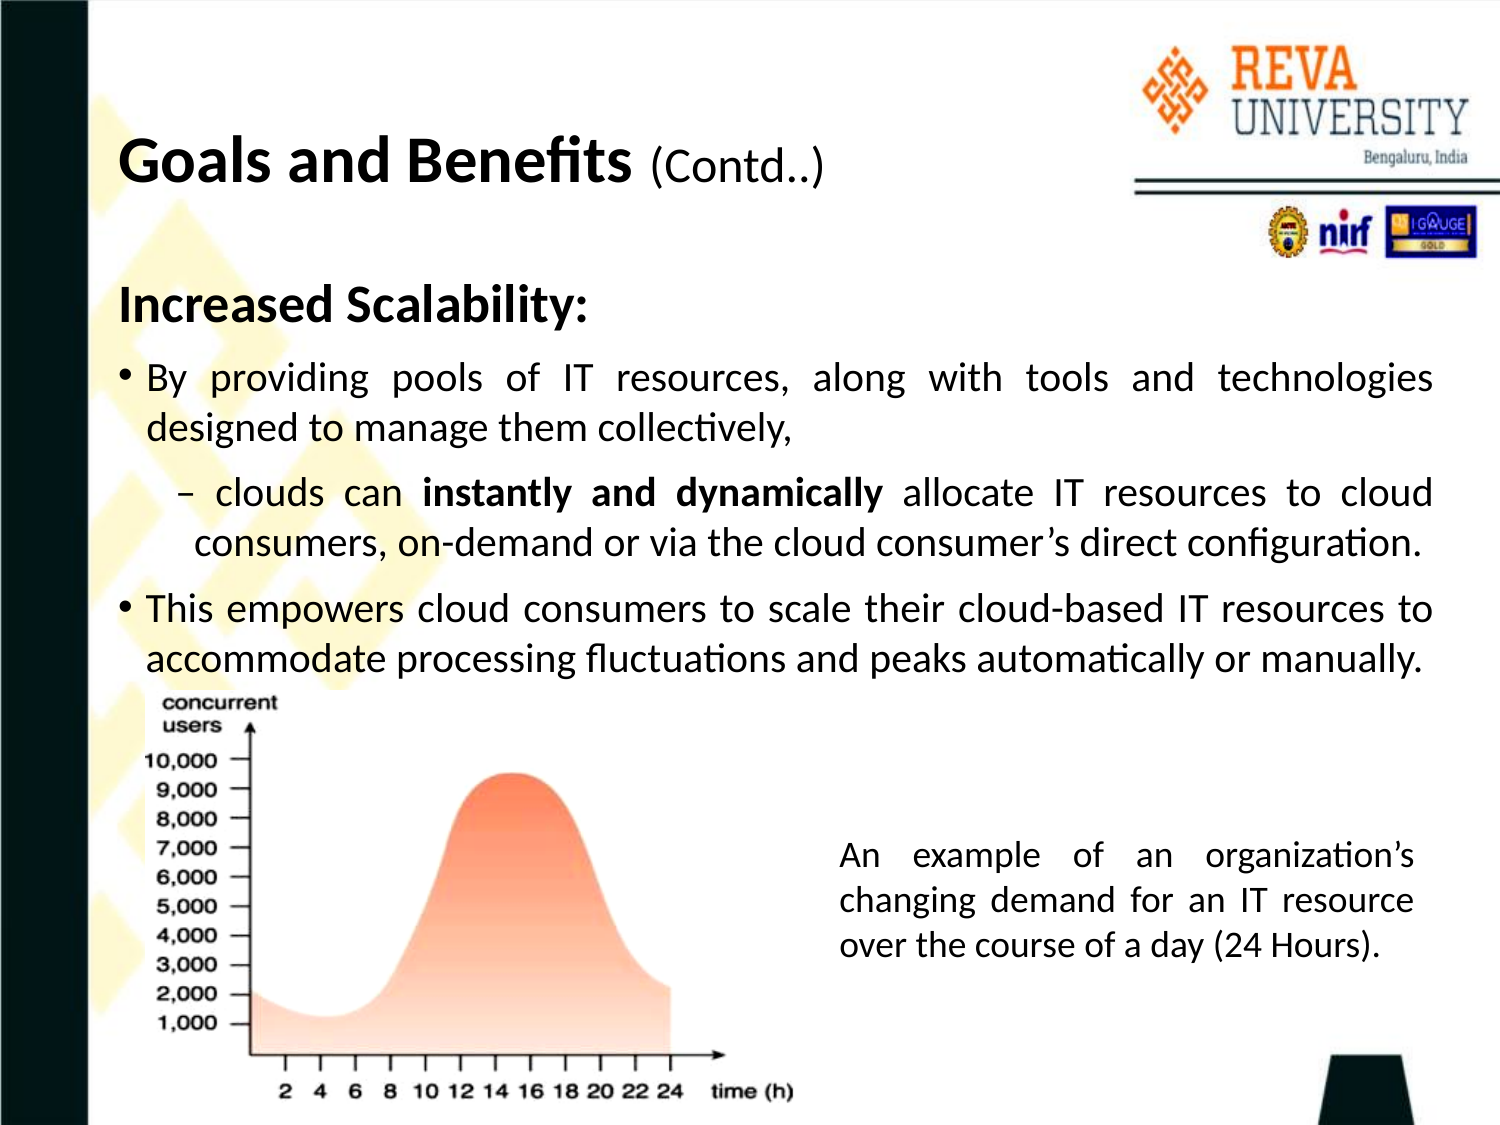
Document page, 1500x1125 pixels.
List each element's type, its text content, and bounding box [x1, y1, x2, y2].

picture [0, 0, 1500, 1125]
text_box An example of an organization’s changing demand for an IT resource over the course of a day (24 Hours). [824, 822, 1430, 972]
list Increased Scalability: By providing pools of IT resources, along with tools and technologies designed to manage them collectively, – clouds can instantly and dynamically allocate IT resources to cloud consumers, on-demand or via the cloud consumer’s direct configuration. This empowers cloud consumers to scale their cloud-based IT resources to accommodate processing fluctuations and peaks automatically or manually. [103, 261, 1450, 1074]
title Goals and Benefits (Contd..) [103, 51, 1397, 261]
